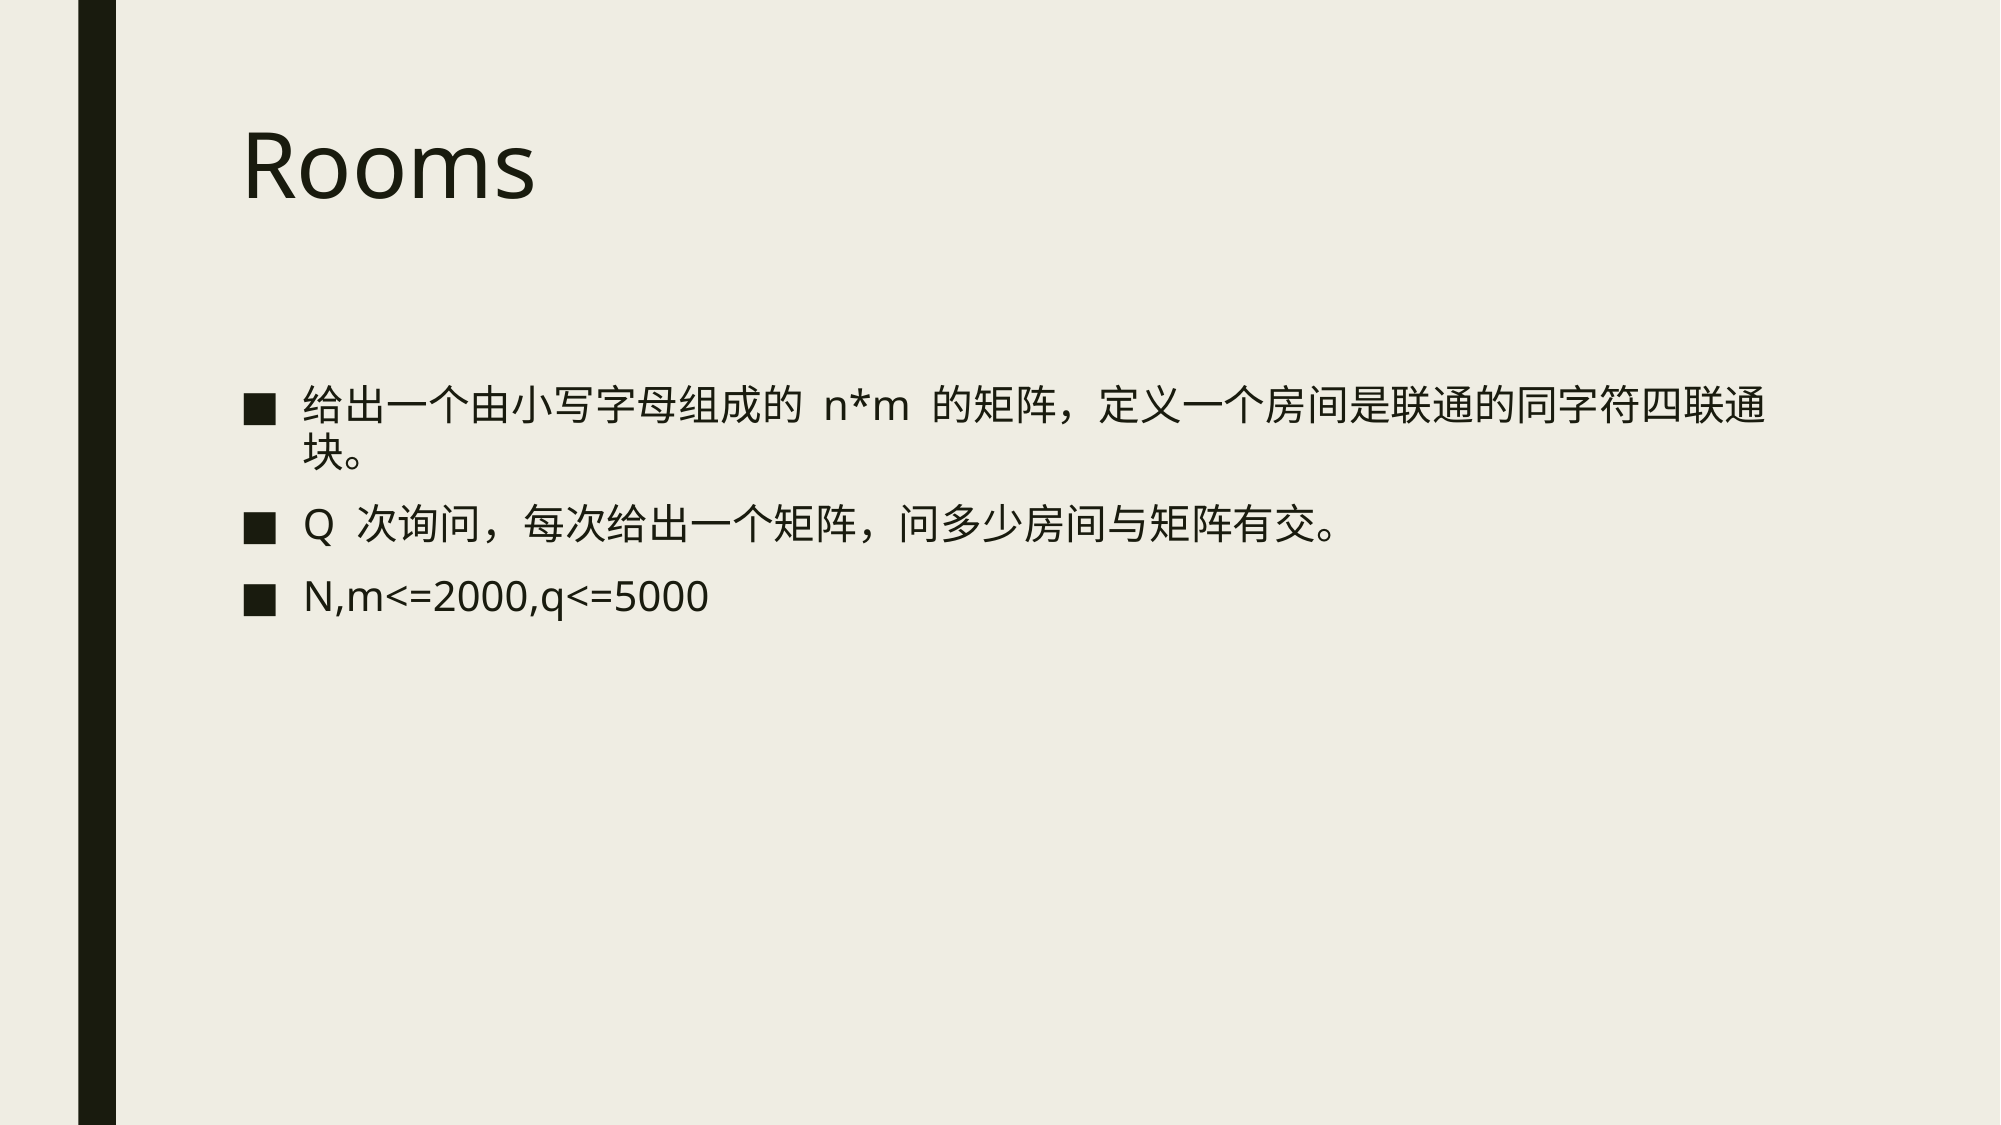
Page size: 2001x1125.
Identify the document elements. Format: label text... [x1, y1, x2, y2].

title Rooms [225, 112, 1800, 357]
list 给出一个由小写字母组成的 n*m 的矩阵，定义一个房间是联通的同字符四联通块。 Q 次询问，每次给出一个矩阵，问多少房间与矩阵有交。 N,m<=2000,q<=5000 [225, 375, 1800, 963]
